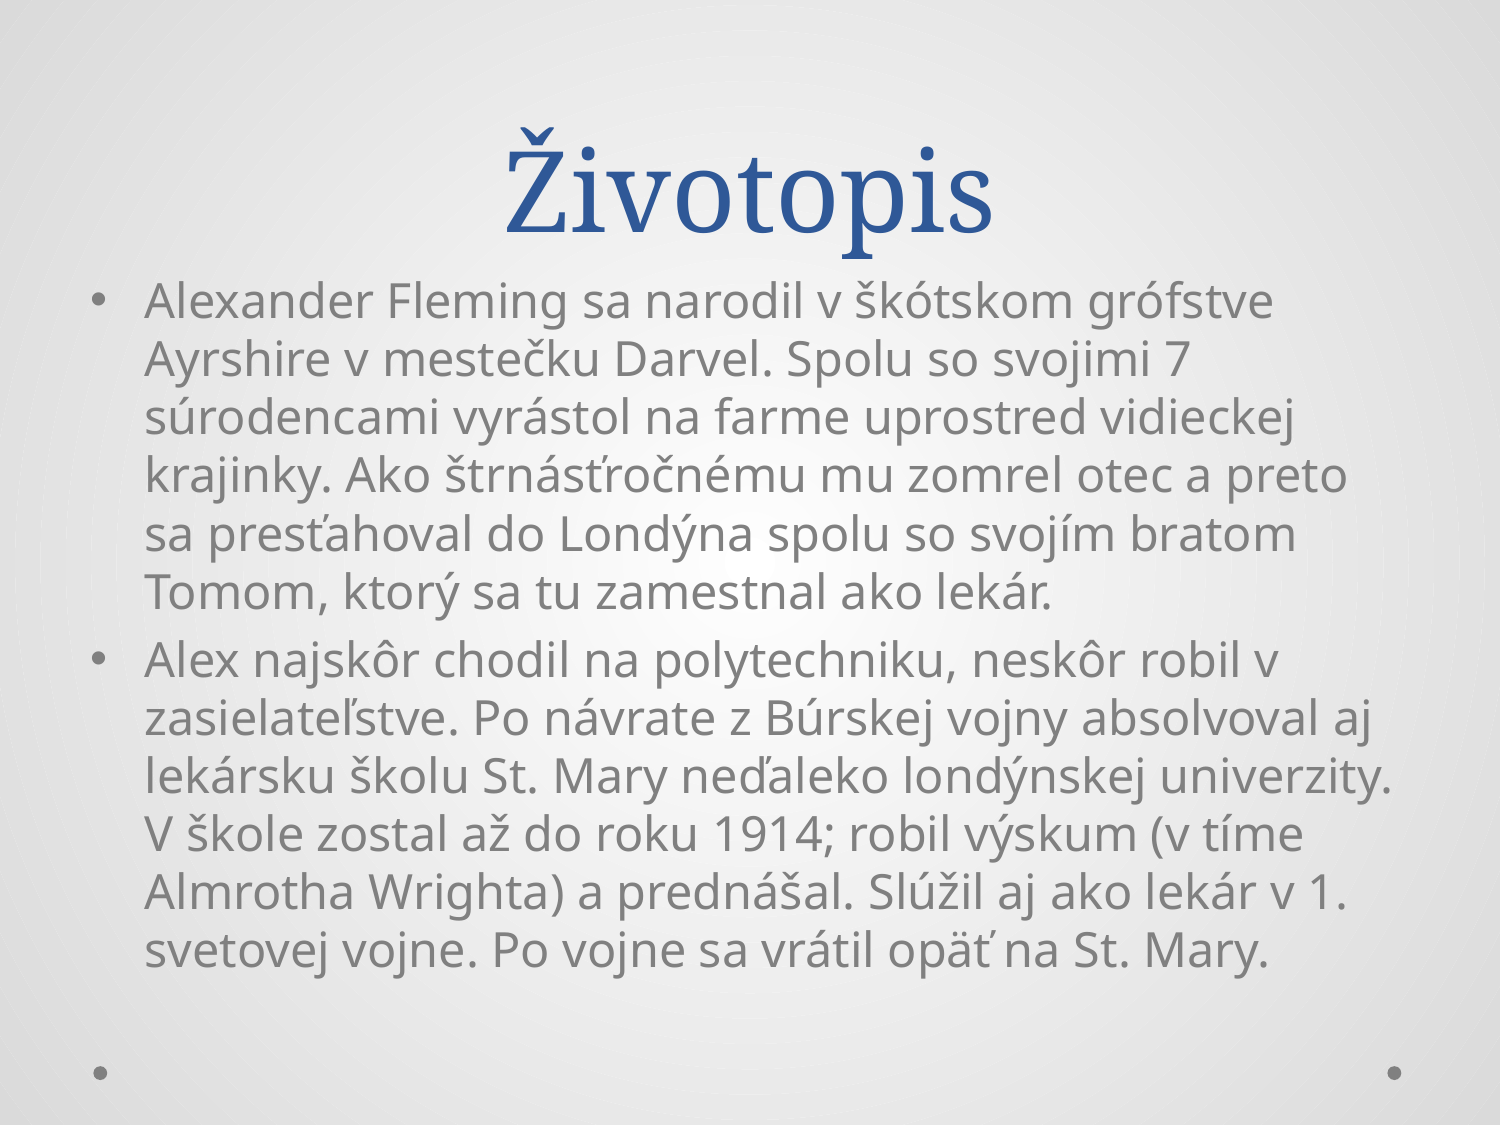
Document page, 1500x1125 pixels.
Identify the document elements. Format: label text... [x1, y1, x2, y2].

list Alexander Fleming sa narodil v škótskom grófstve Ayrshire v mestečku Darvel. Spolu so svojimi 7 súrodencami vyrástol na farme uprostred vidieckej krajinky. Ako štrnásťročnému mu zomrel otec a preto sa presťahoval do Londýna spolu so svojím bratom Tomom, ktorý sa tu zamestnal ako lekár. Alex najskôr chodil na polytechniku, neskôr robil v zasielateľstve. Po návrate z Búrskej vojny absolvoval aj lekársku školu St. Mary neďaleko londýnskej univerzity. V škole zostal až do roku 1914; robil výskum (v tíme Almrotha Wrighta) a prednášal. Slúžil aj ako lekár v 1. svetovej vojne. Po vojne sa vrátil opäť na St. Mary. [75, 262, 1425, 1005]
title Životopis [75, 0, 1425, 262]
